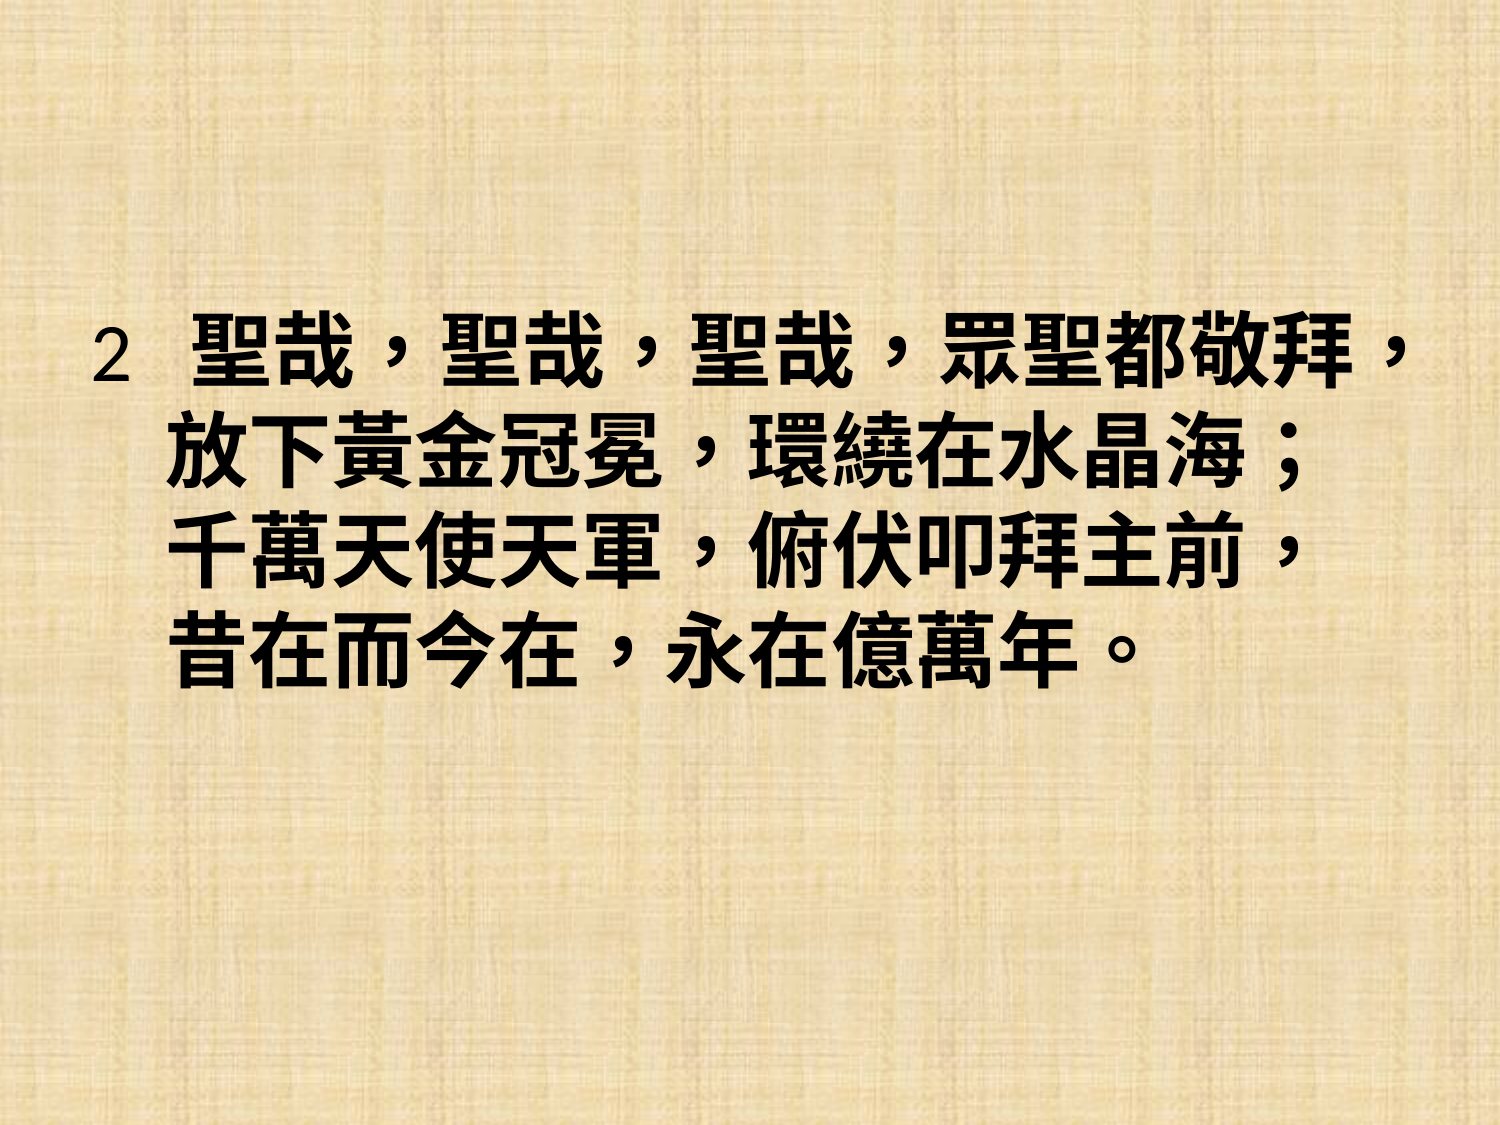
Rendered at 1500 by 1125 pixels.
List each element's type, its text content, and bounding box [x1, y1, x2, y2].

list 2 聖哉，聖哉，聖哉，眾聖都敬拜， 放下黃金冠冕，環繞在水晶海； 千萬天使天軍，俯伏叩拜主前， 昔在而今在，永在億萬年。 [75, 290, 1500, 1034]
